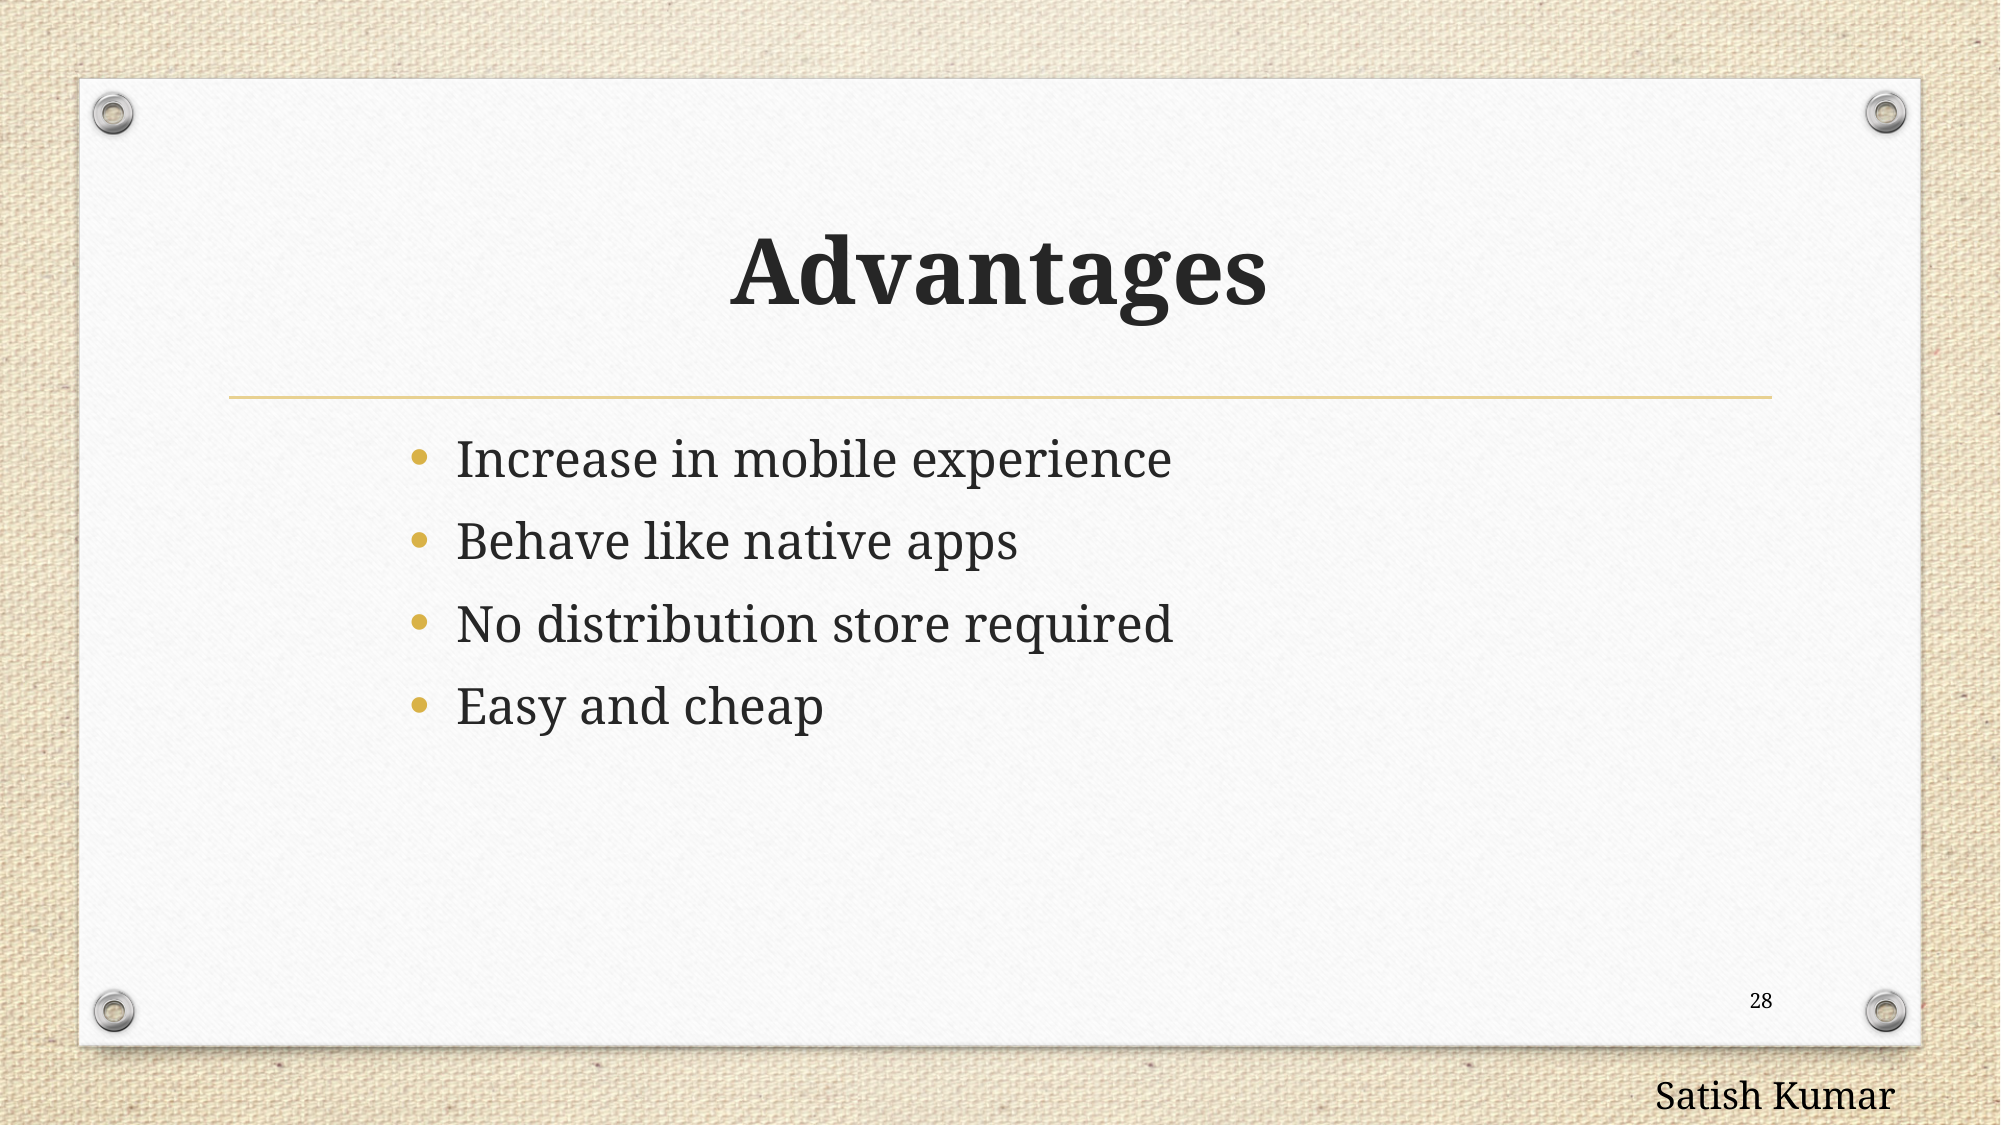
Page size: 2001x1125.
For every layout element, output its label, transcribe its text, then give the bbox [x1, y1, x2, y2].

list Increase in mobile experience Behave like native apps No distribution store required Easy and cheap [394, 419, 1575, 964]
title Advantages [212, 161, 1788, 375]
slide_number 28 [1698, 979, 1788, 1025]
text_box Satish Kumar [1640, 1064, 1935, 1125]
picture [0, 0, 2001, 1125]
